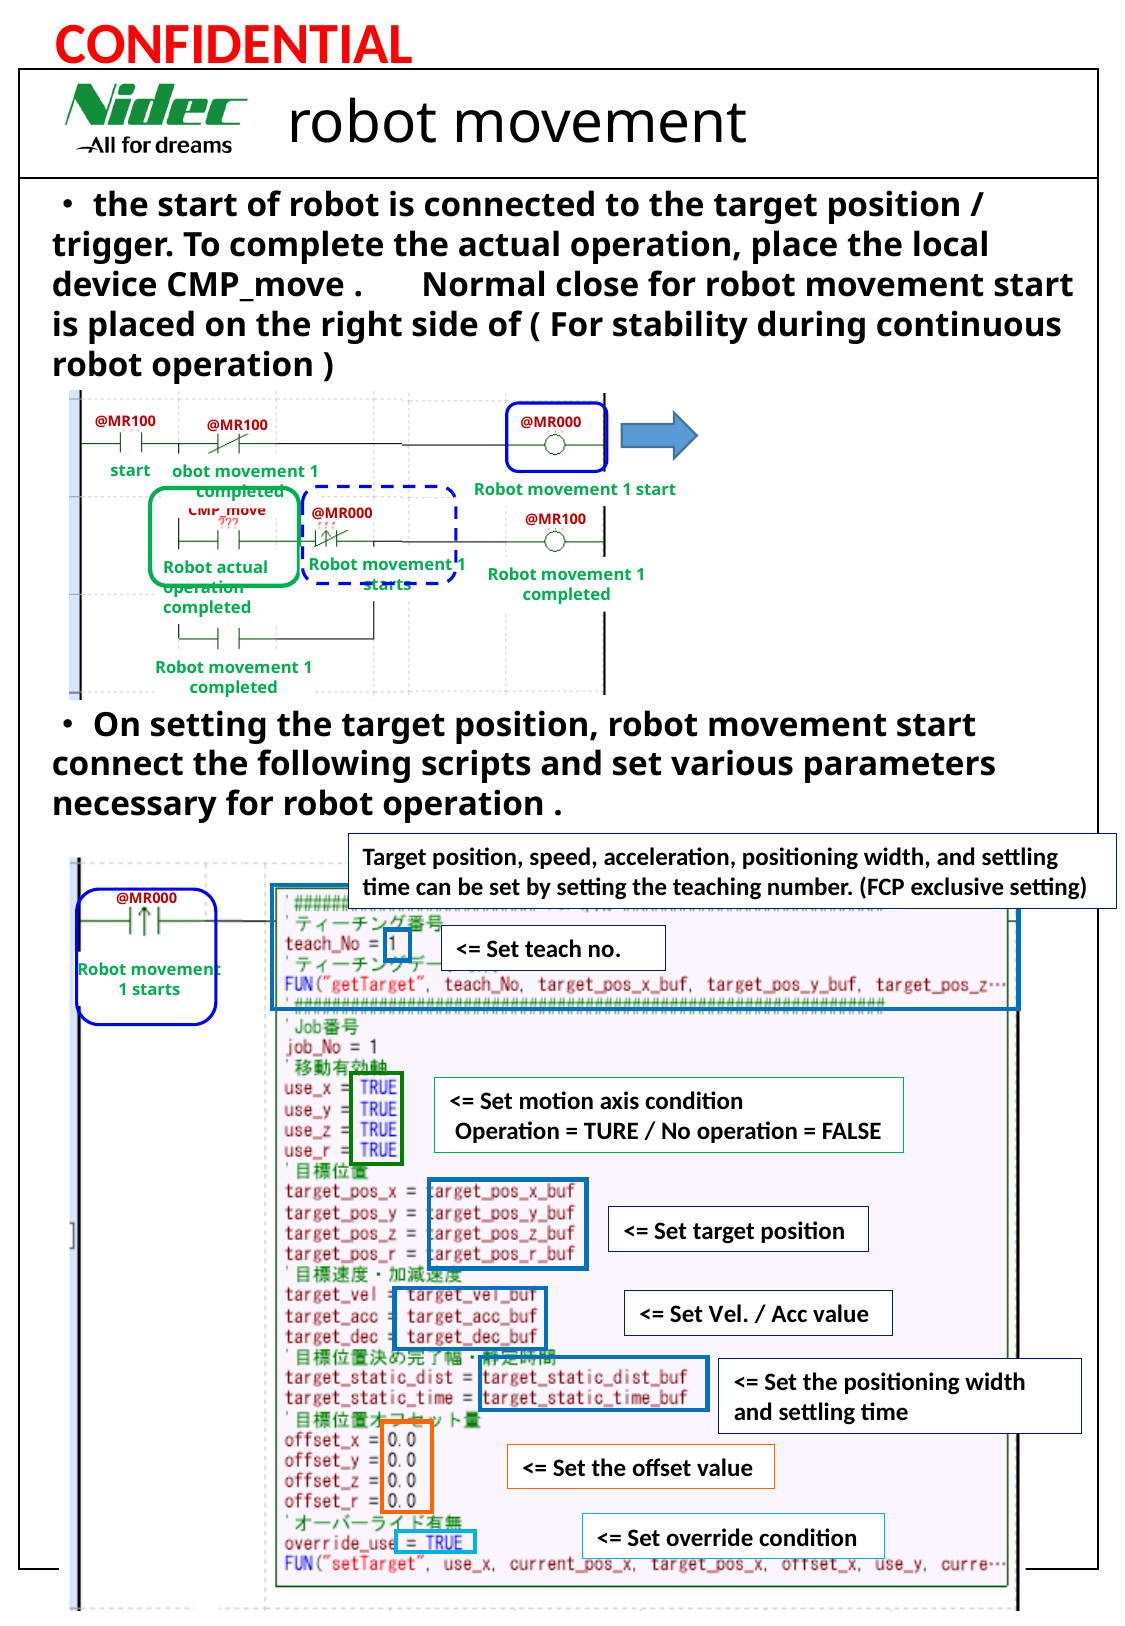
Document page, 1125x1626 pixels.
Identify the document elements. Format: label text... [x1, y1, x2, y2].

text_box ・the start of robot is connected to the target position / trigger. To complete the actual operation, place the local device CMP_move . Normal close for robot movement start is placed on the right side of ( For stability during continuous robot operation ) Place at target position/trigger ・On setting the target position, robot movement start connect the following scripts and set various parameters necessary for robot operation . [37, 176, 1119, 1625]
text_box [59, 850, 1082, 1611]
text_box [69, 390, 695, 700]
text_box Target position, speed, acceleration, positioning width, and settling time can be set by setting the teaching number. (FCP exclusive setting) [348, 833, 1117, 909]
title robot movement [272, 74, 1082, 174]
picture [49, 70, 263, 168]
